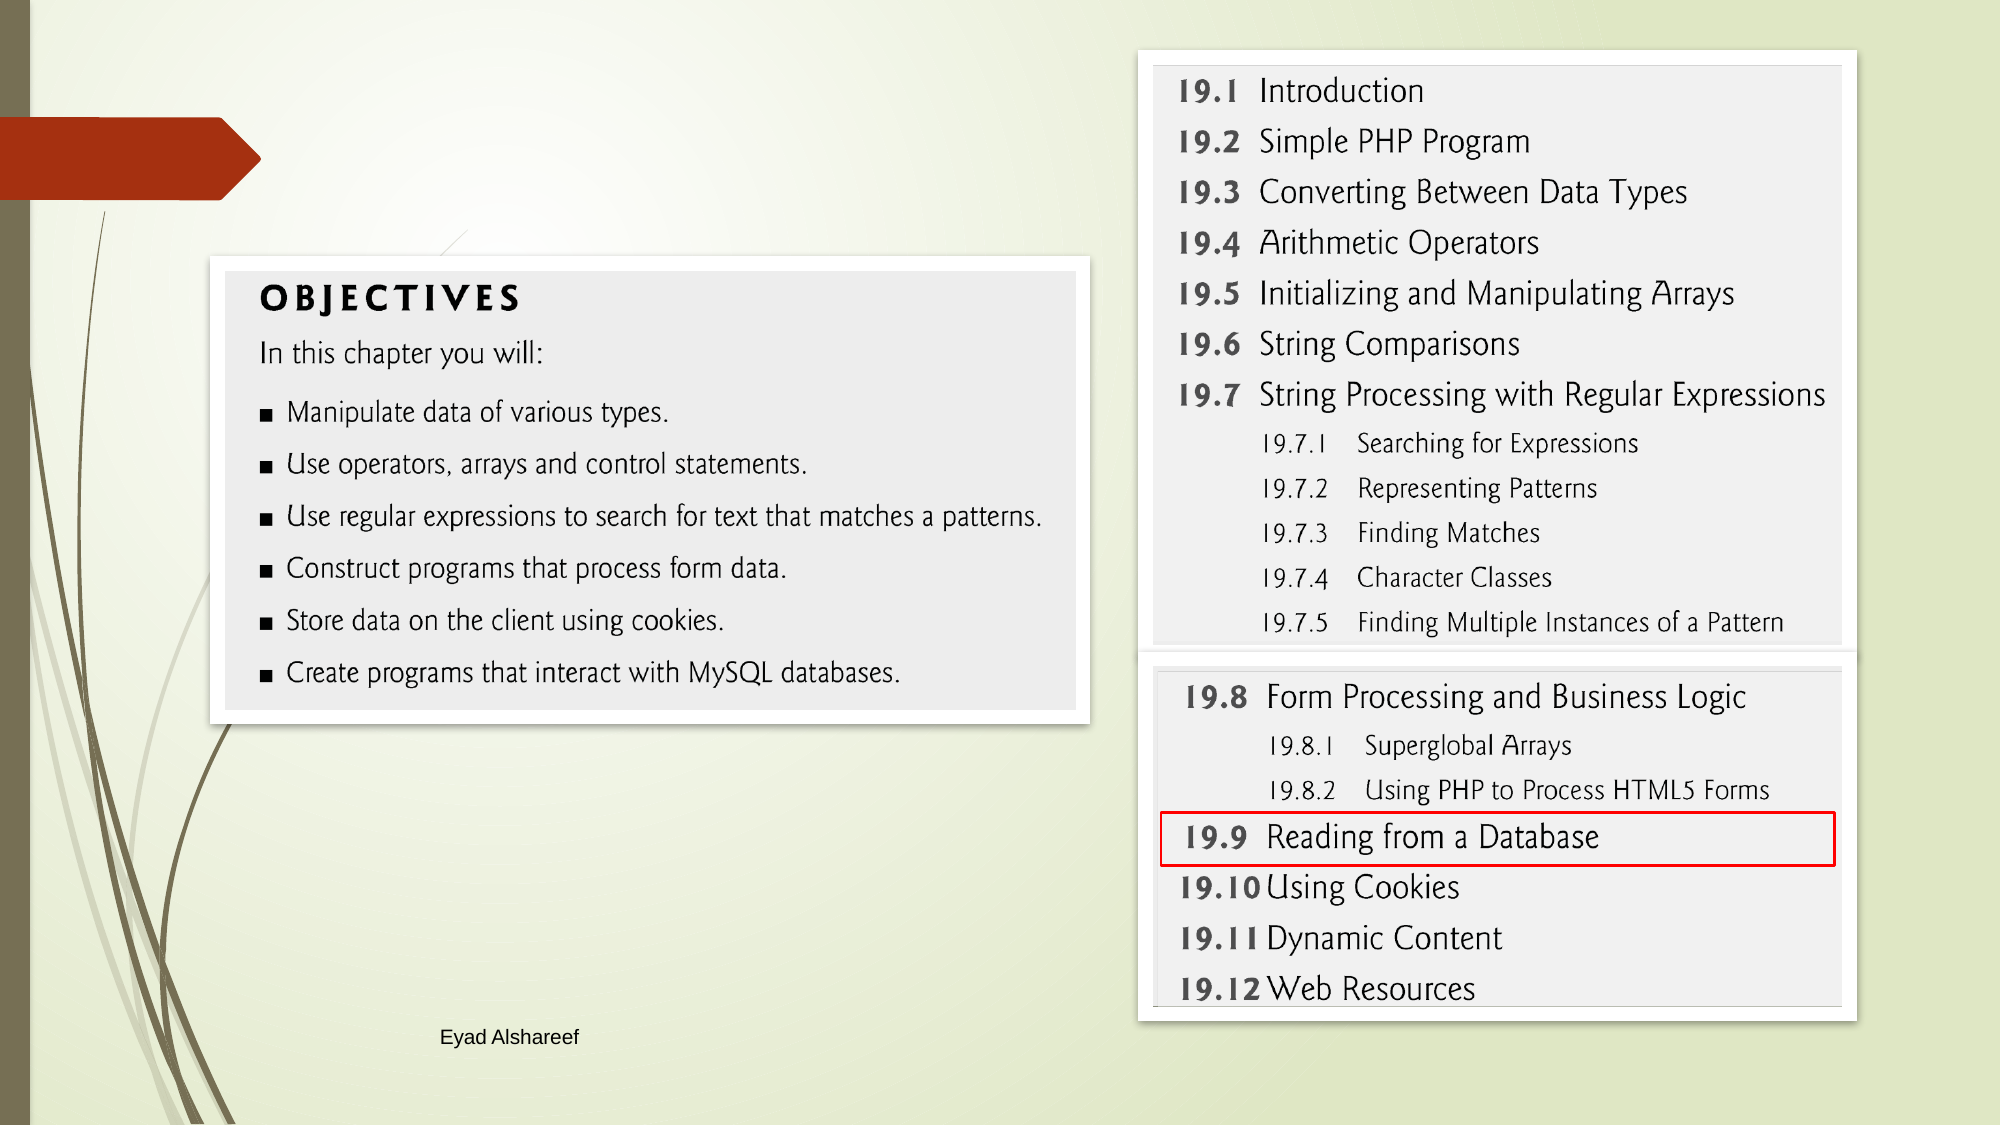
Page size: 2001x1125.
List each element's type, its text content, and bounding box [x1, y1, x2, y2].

picture [224, 270, 1076, 710]
picture [1152, 665, 1843, 1007]
footer Eyad Alshareef [424, 1006, 1675, 1067]
picture [1152, 64, 1843, 645]
